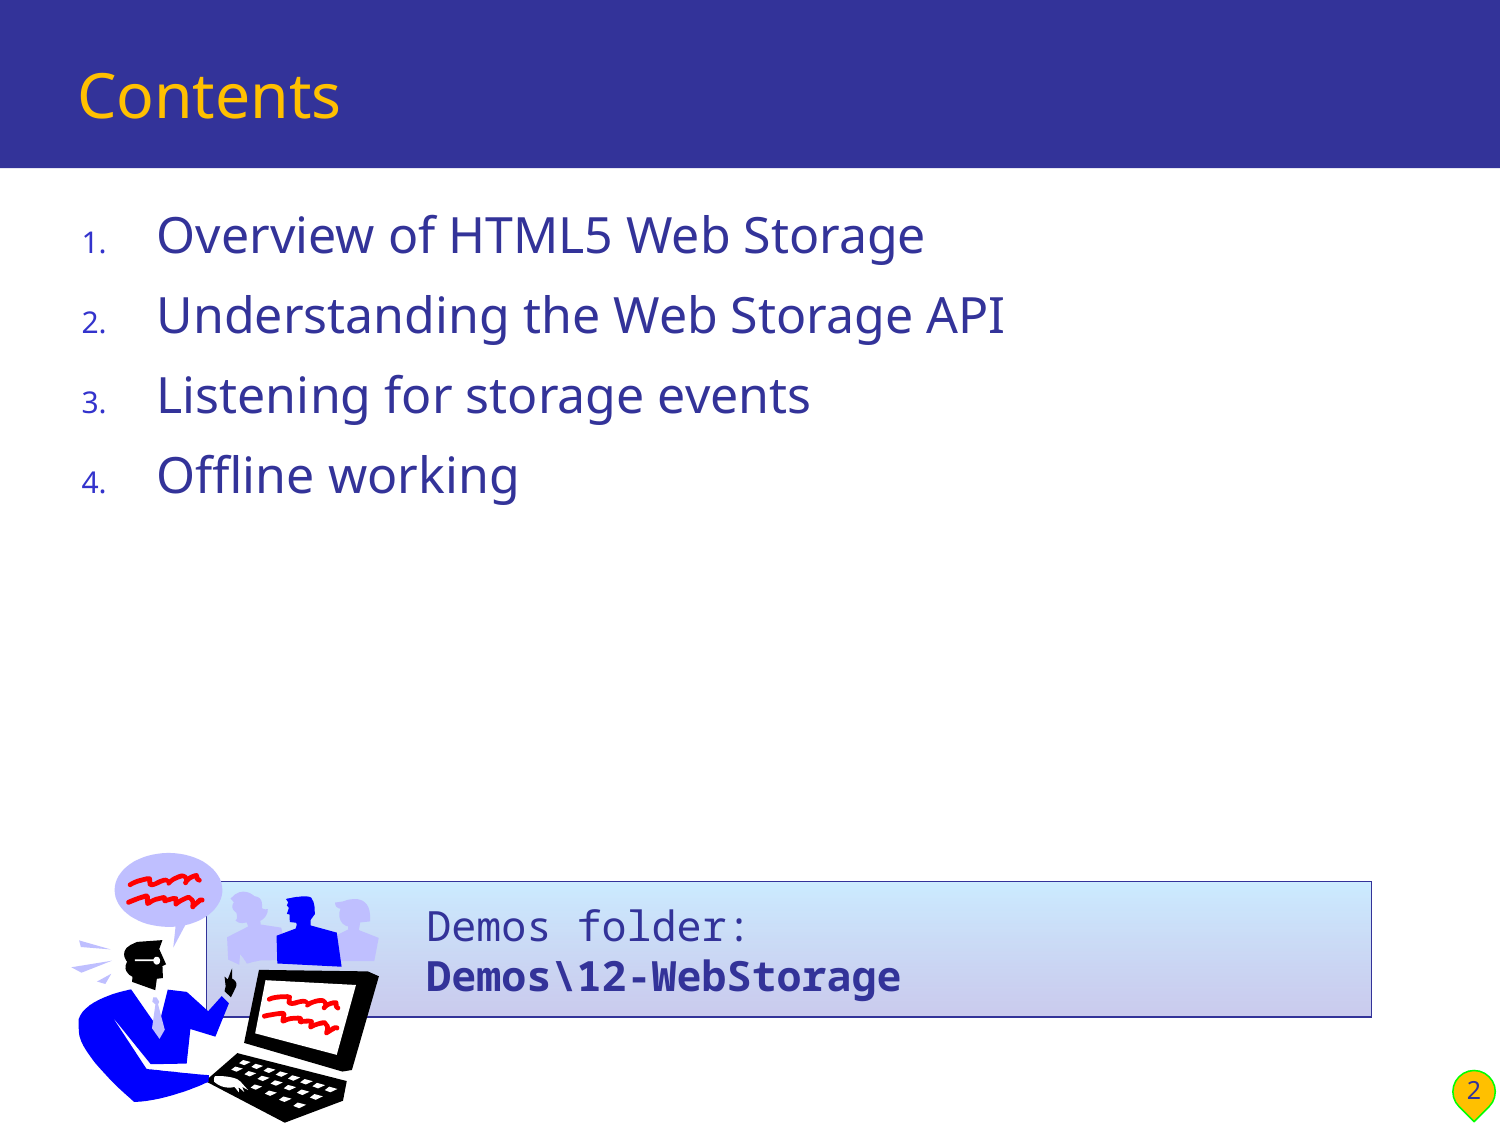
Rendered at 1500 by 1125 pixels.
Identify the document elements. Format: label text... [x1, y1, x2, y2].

title Contents [61, 24, 1465, 139]
footer 2 [1431, 1040, 1500, 1117]
list Overview of HTML5 Web Storage Understanding the Web Storage API Listening for storage events Offline working [66, 196, 1460, 1007]
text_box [71, 852, 1372, 1123]
